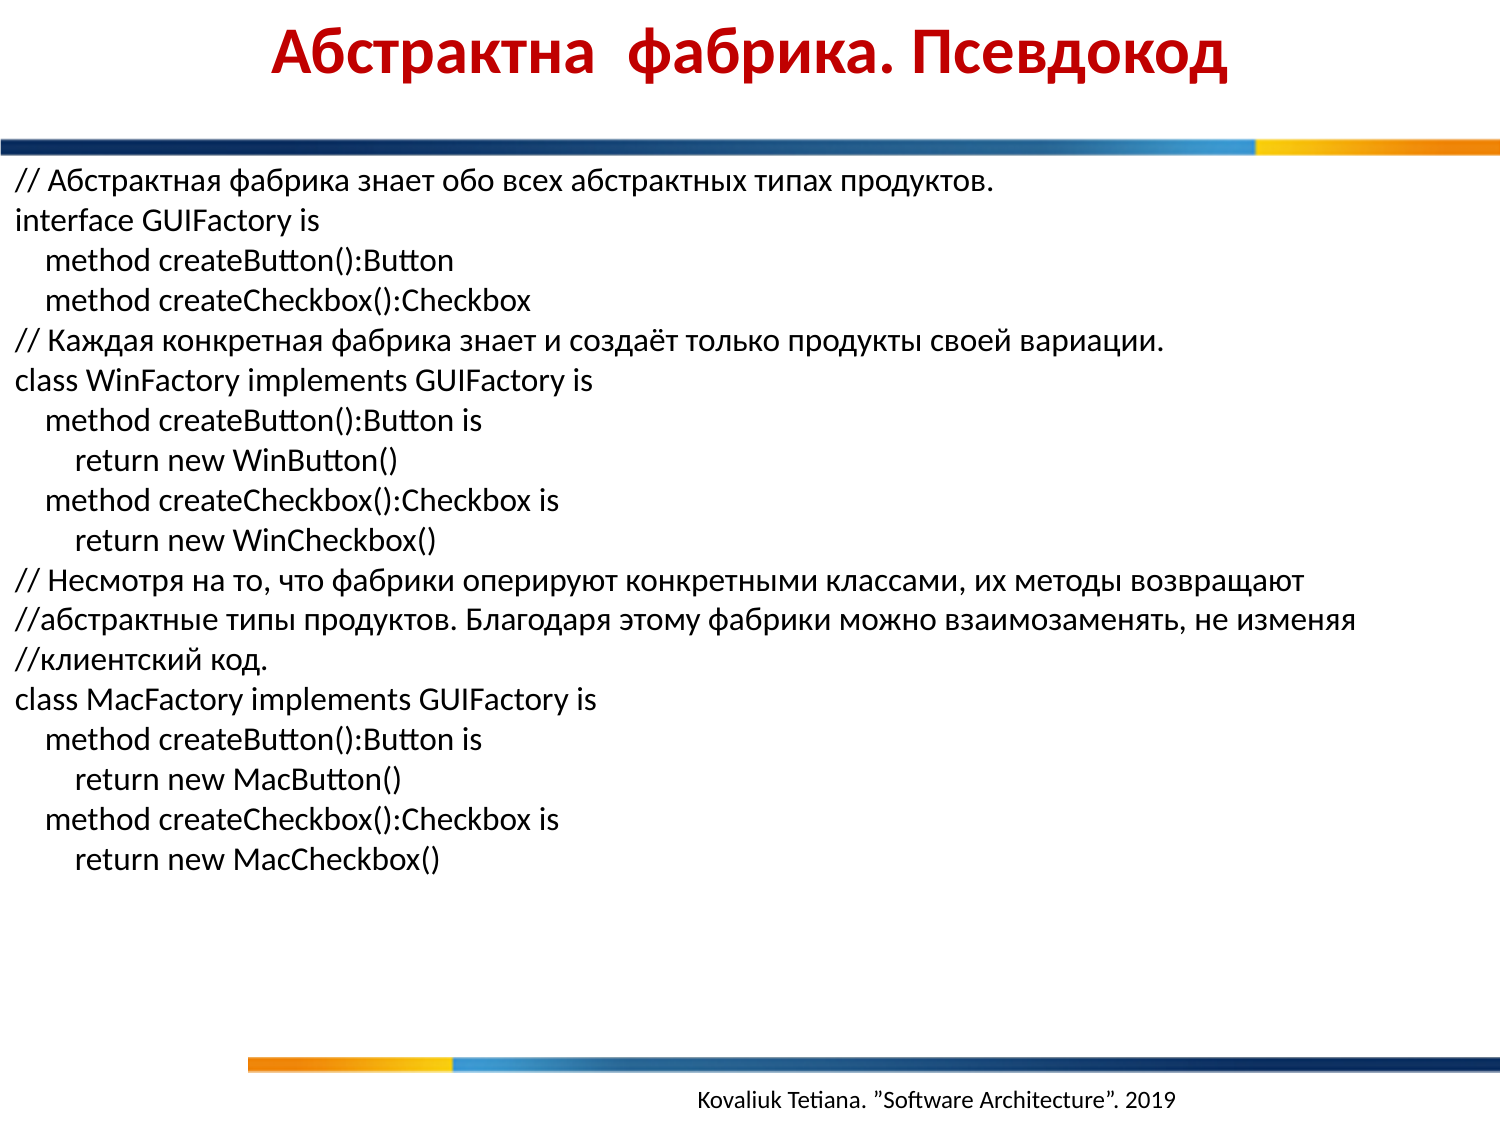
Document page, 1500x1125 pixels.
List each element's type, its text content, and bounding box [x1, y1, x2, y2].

text_box Абстрактна фабрика. Псевдокод [0, 0, 1500, 95]
picture [2, 139, 1500, 151]
picture [248, 1057, 1500, 1073]
text_box // Абстрактная фабрика знает обо всех абстрактных типах продуктов. interface GUIFactory is method createButton():Button method createCheckbox():Checkbox // Каждая конкретная фабрика знает и создаёт только продукты своей вариации. class WinFactory implements GUIFactory is method createButton():Button is return new WinButton() method createCheckbox():Checkbox is return new WinCheckbox() // Несмотря на то, что фабрики оперируют конкретными классами, их методы возвращают //абстрактные типы продуктов. Благодаря этому фабрики можно взаимозаменять, не изменяя //клиентский код. class MacFactory implements GUIFactory is method createButton():Button is return new MacButton() method createCheckbox():Checkbox is return new MacCheckbox() [0, 151, 1500, 885]
